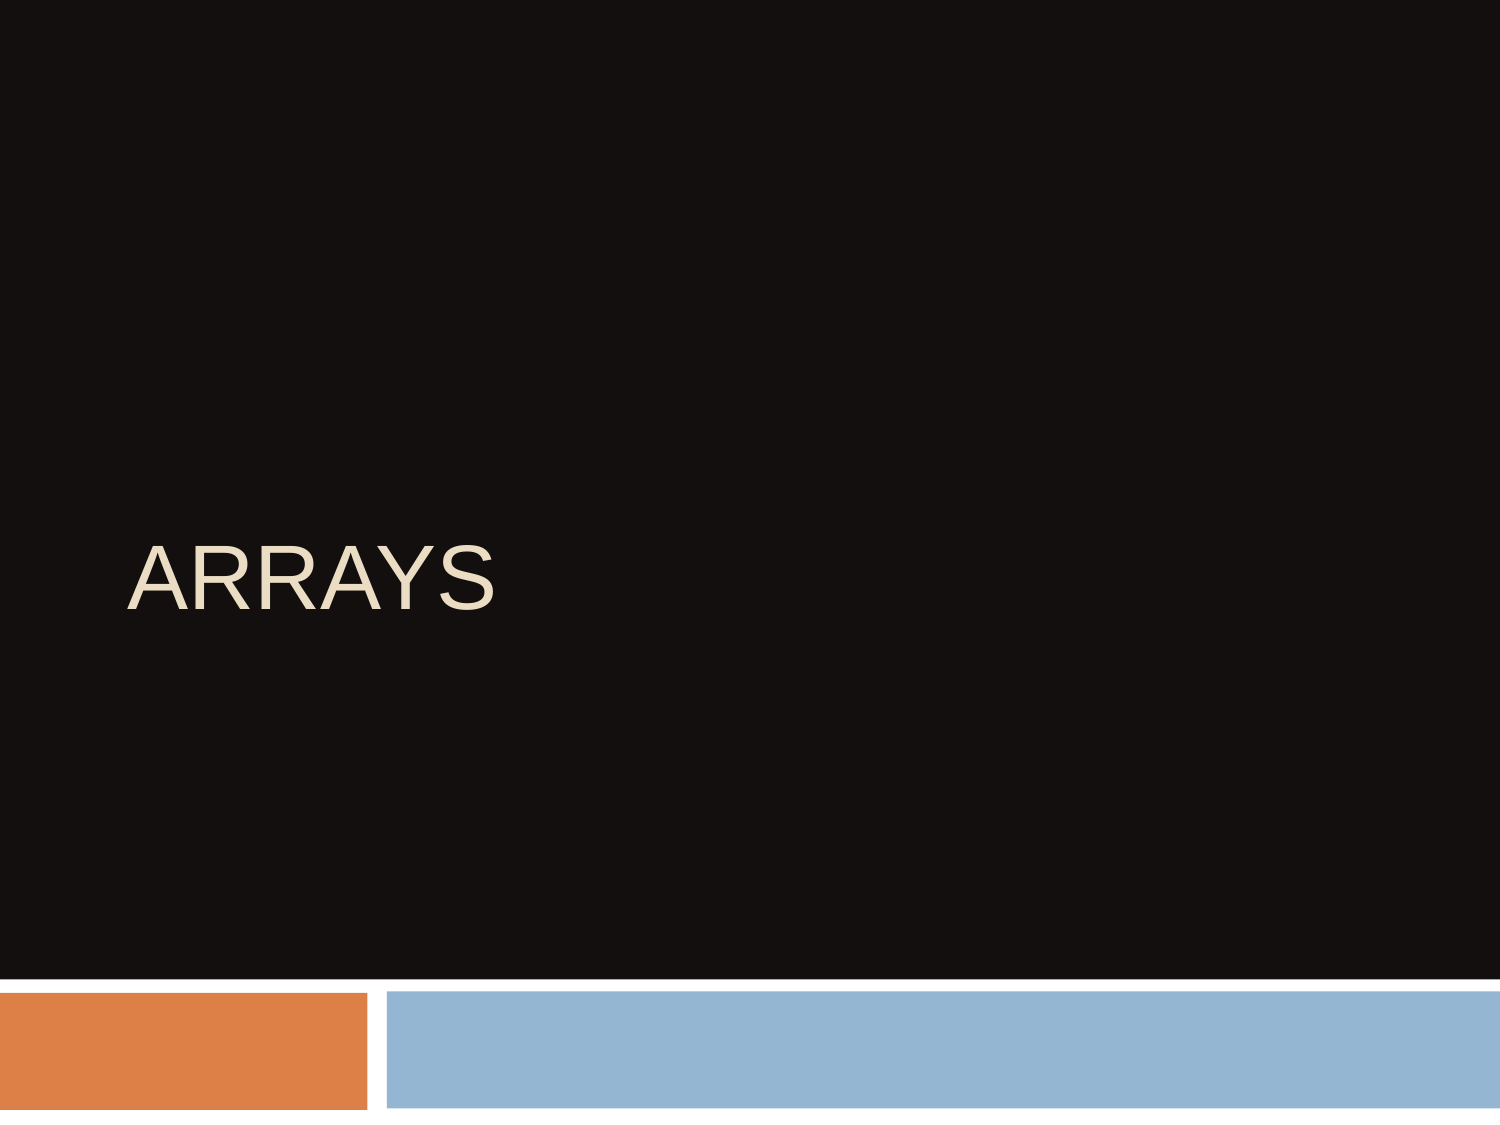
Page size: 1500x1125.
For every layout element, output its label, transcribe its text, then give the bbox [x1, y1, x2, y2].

title ARRAYS [112, 510, 1388, 752]
